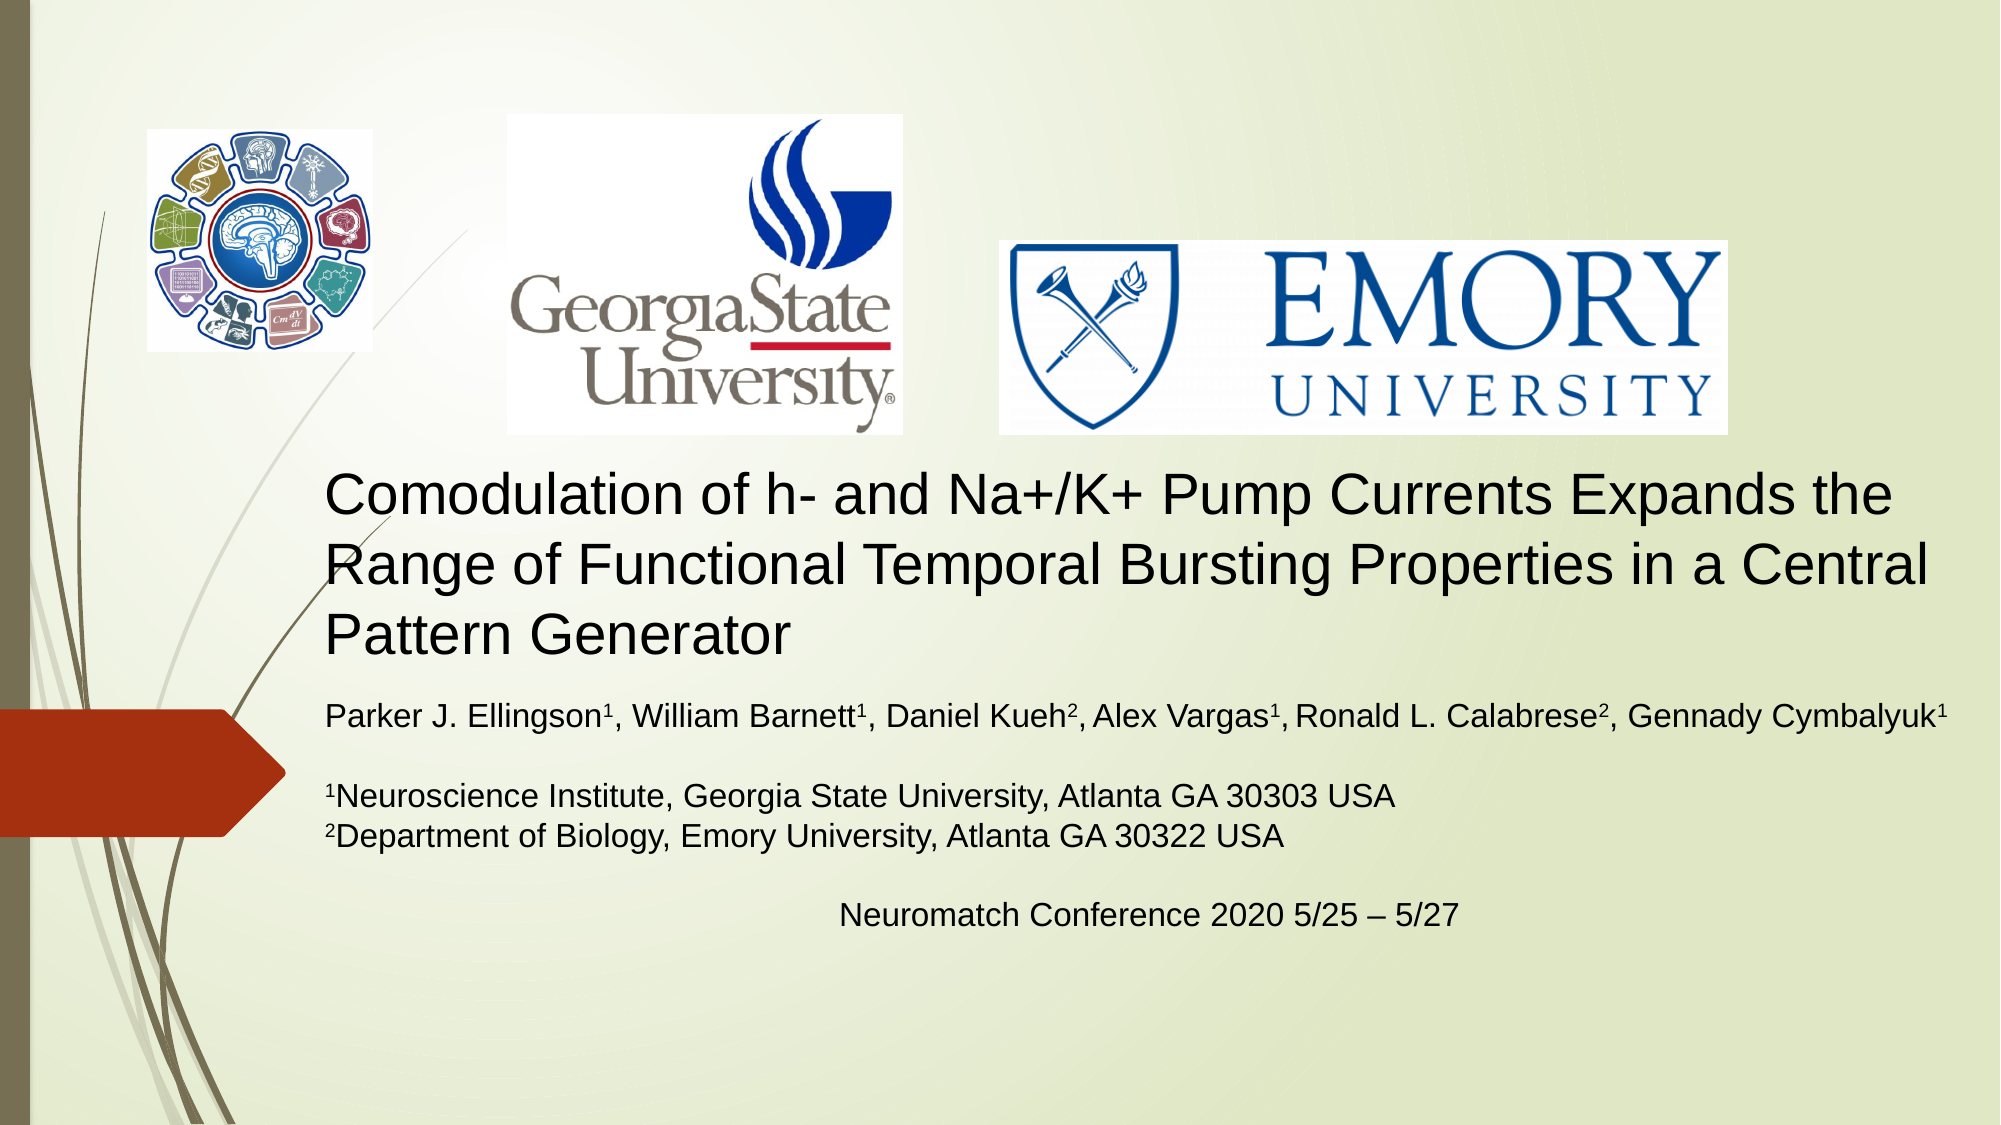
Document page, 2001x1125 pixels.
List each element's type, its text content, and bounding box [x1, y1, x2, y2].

text_box Parker J. Ellingson1, William Barnett1, Daniel Kueh2, Alex Vargas1, Ronald L. Calabrese2, Gennady Cymbalyuk1 1Neuroscience Institute, Georgia State University, Atlanta GA 30303 USA 2Department of Biology, Emory University, Atlanta GA 30322 USA Neuromatch Conference 2020 5/25 – 5/27 [324, 687, 1975, 941]
picture [999, 240, 1729, 435]
text_box Comodulation of h- and Na+/K+ Pump Currents Expands the Range of Functional Temporal Bursting Properties in a Central Pattern Generator [324, 434, 1975, 687]
picture [147, 129, 373, 352]
picture [506, 114, 903, 435]
